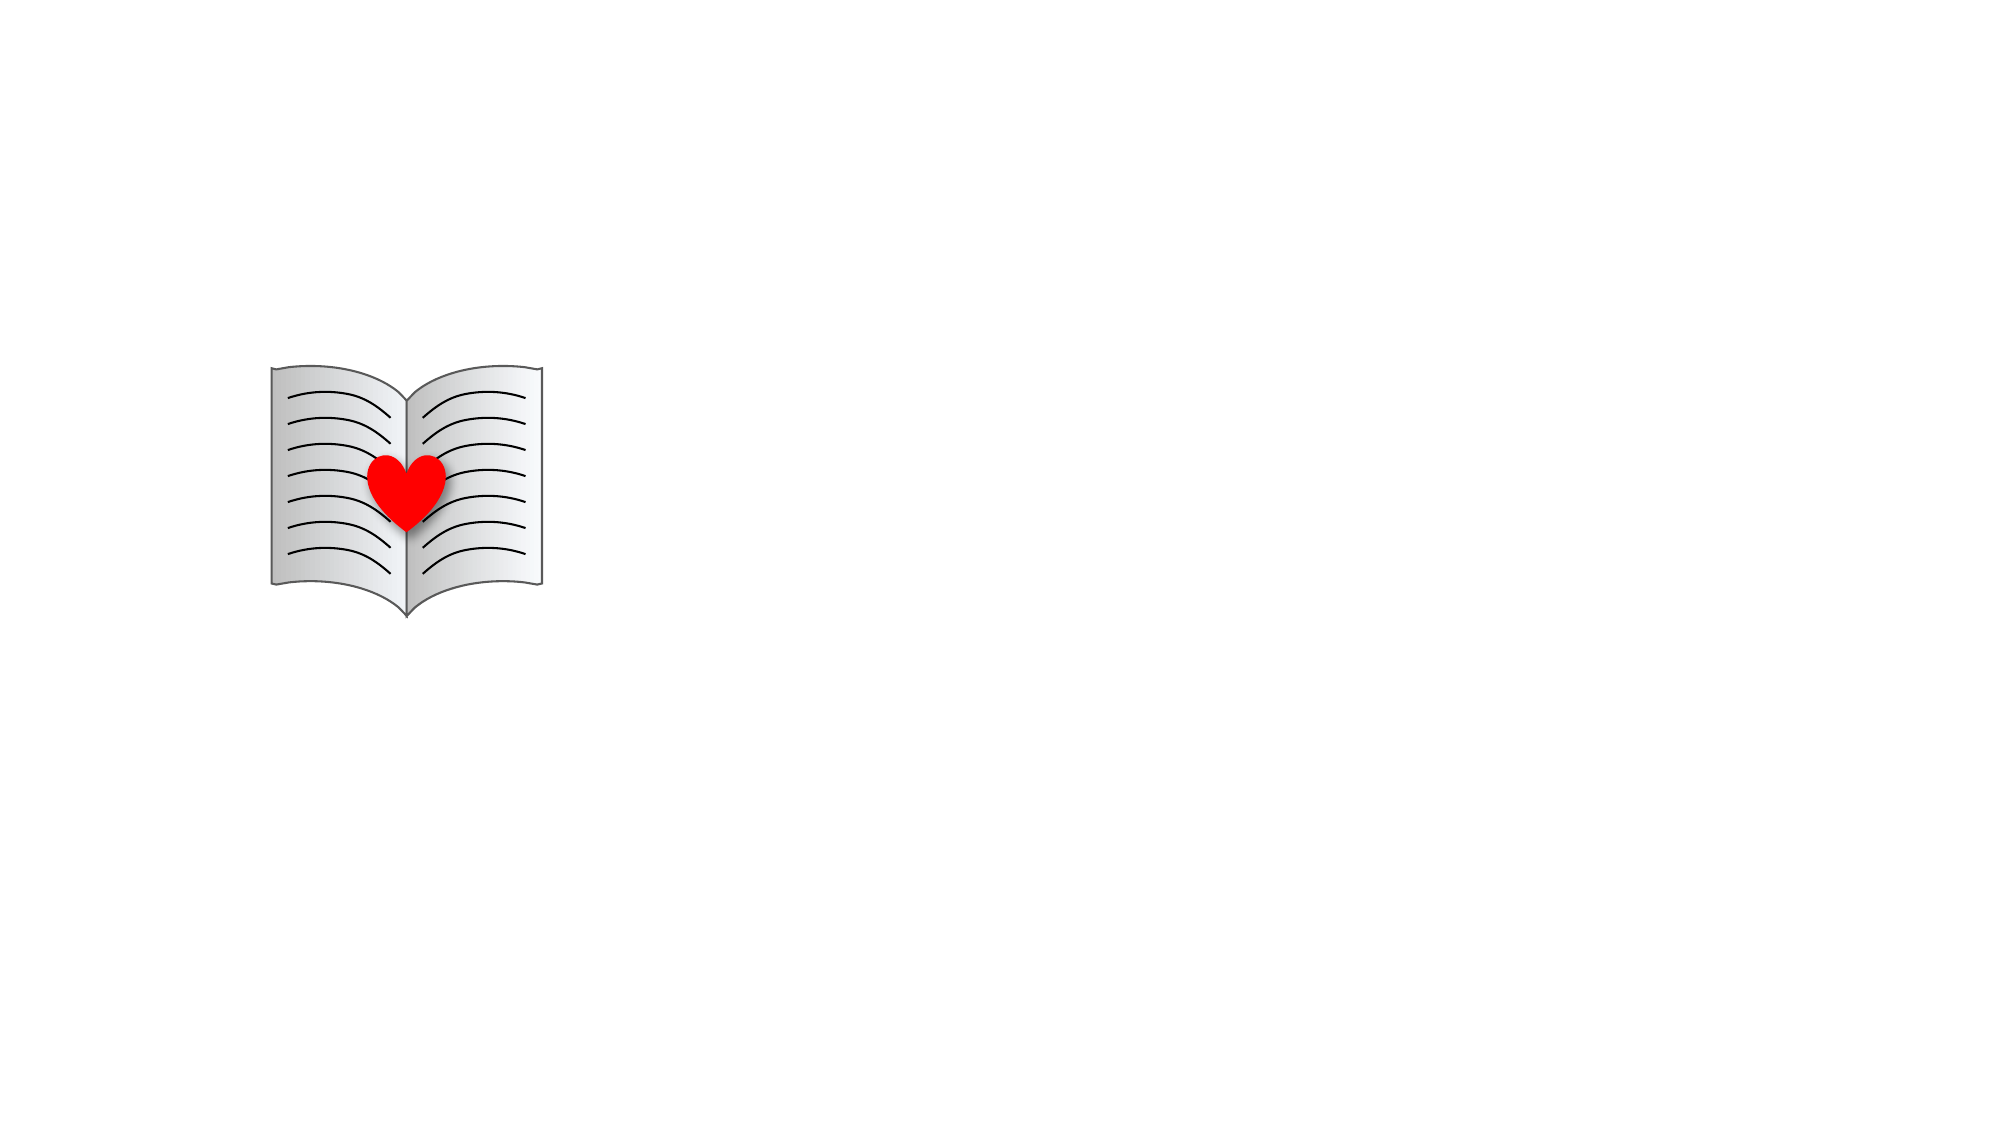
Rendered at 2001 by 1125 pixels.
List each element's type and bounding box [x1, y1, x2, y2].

text_box [271, 365, 406, 617]
text_box [406, 365, 542, 617]
